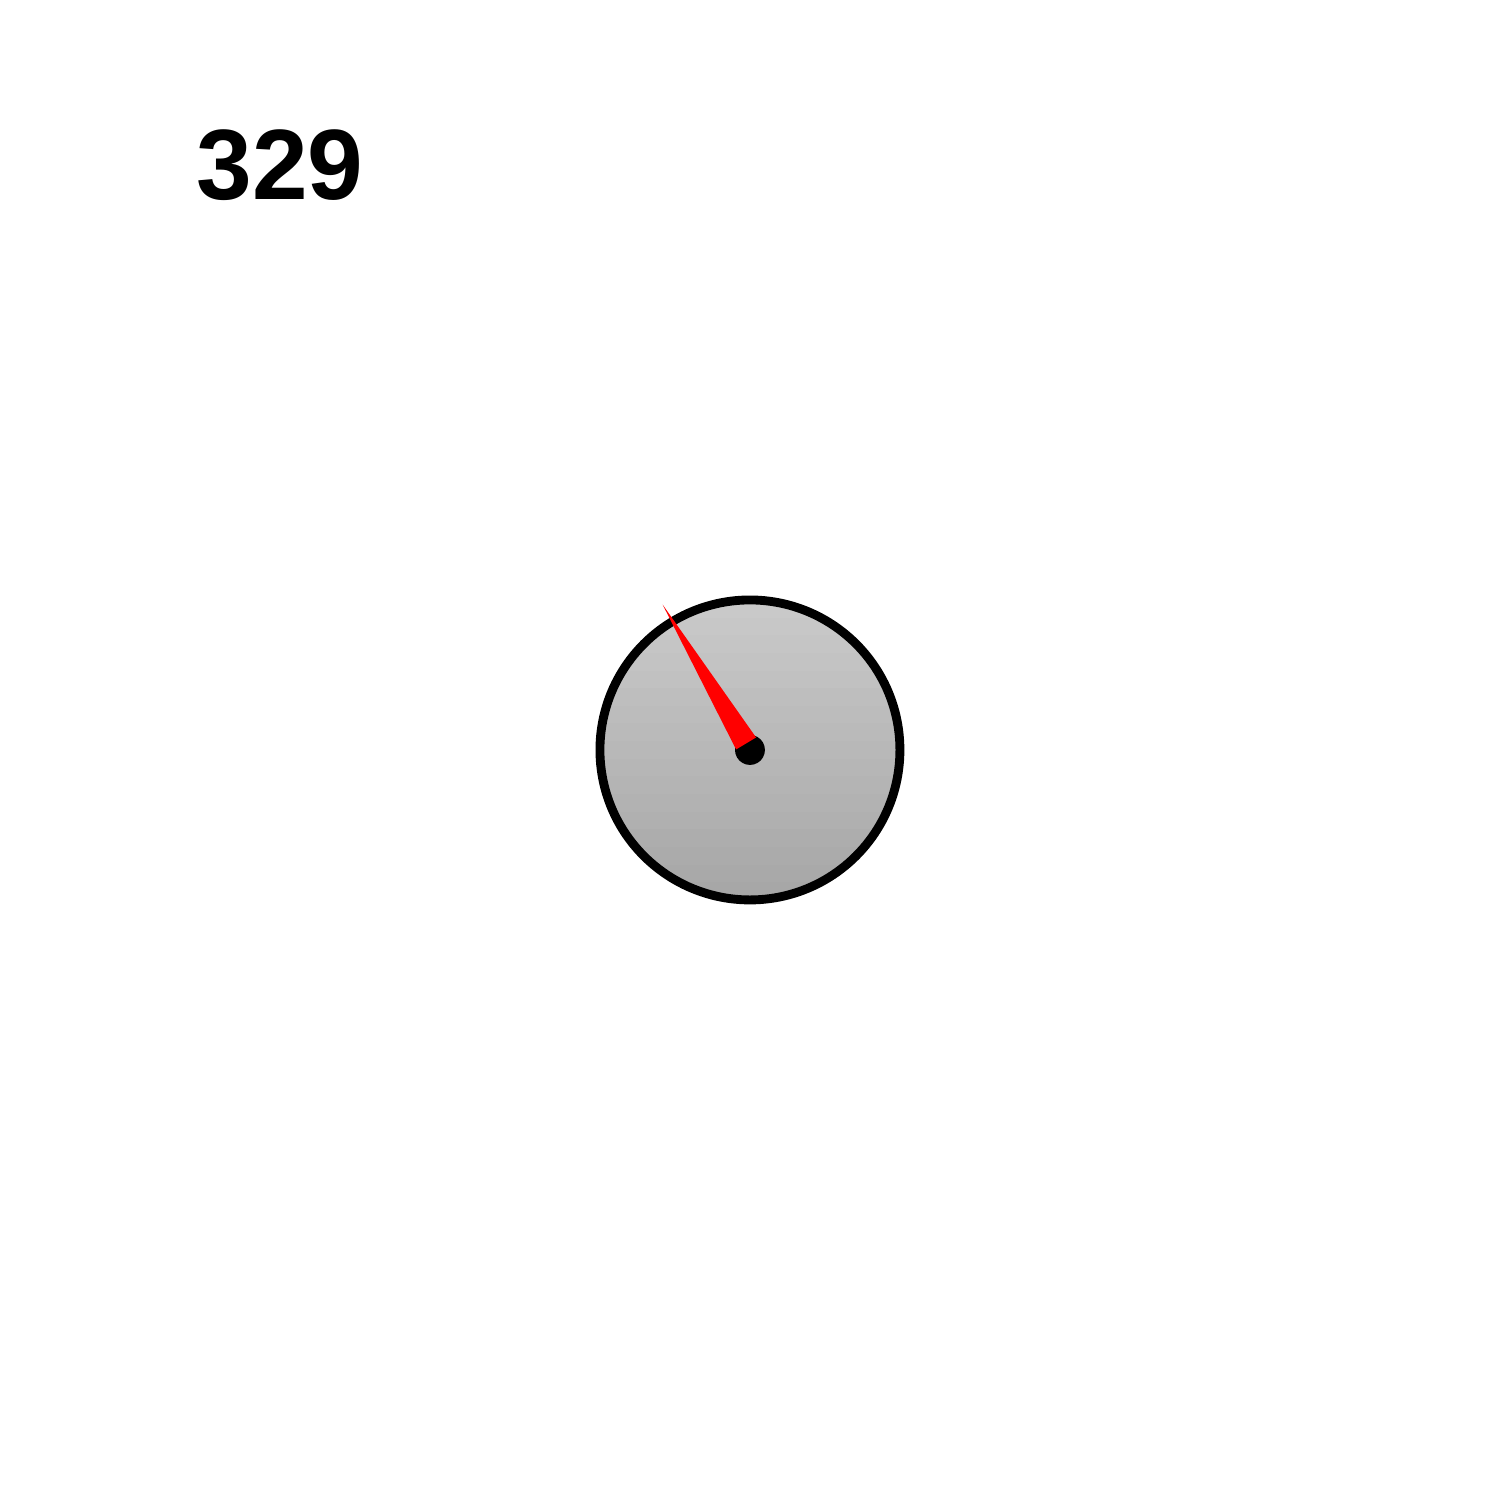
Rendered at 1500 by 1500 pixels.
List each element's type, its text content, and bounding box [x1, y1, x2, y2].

text_box [599, 599, 900, 900]
text_box 329 [95, 84, 465, 264]
text_box [735, 736, 765, 765]
text_box [662, 604, 757, 750]
